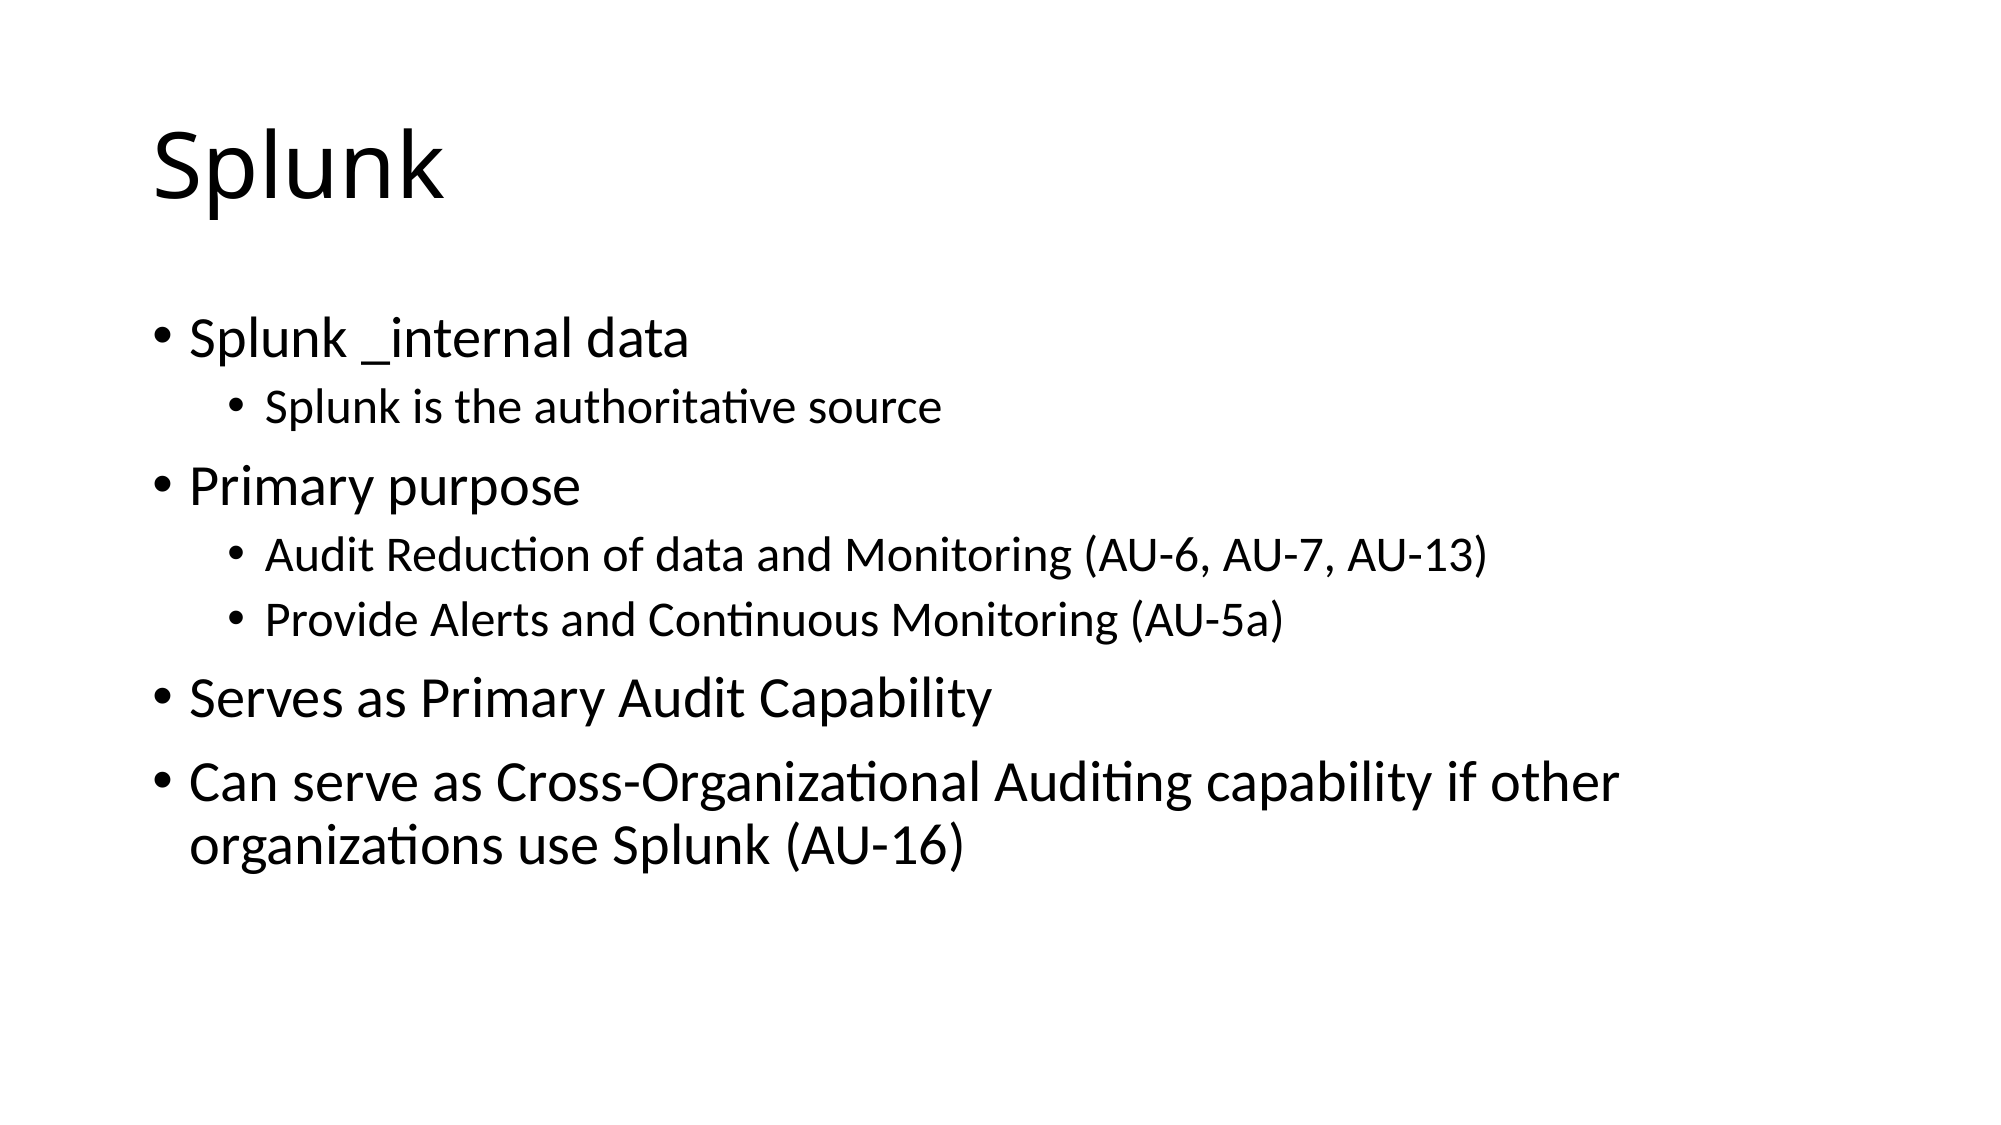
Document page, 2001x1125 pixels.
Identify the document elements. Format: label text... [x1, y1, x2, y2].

title Splunk [137, 59, 1863, 278]
list Splunk _internal data Splunk is the authoritative source Primary purpose Audit Reduction of data and Monitoring (AU-6, AU-7, AU-13) Provide Alerts and Continuous Monitoring (AU-5a) Serves as Primary Audit Capability Can serve as Cross-Organizational Auditing capability if other organizations use Splunk (AU-16) [137, 299, 1863, 1014]
